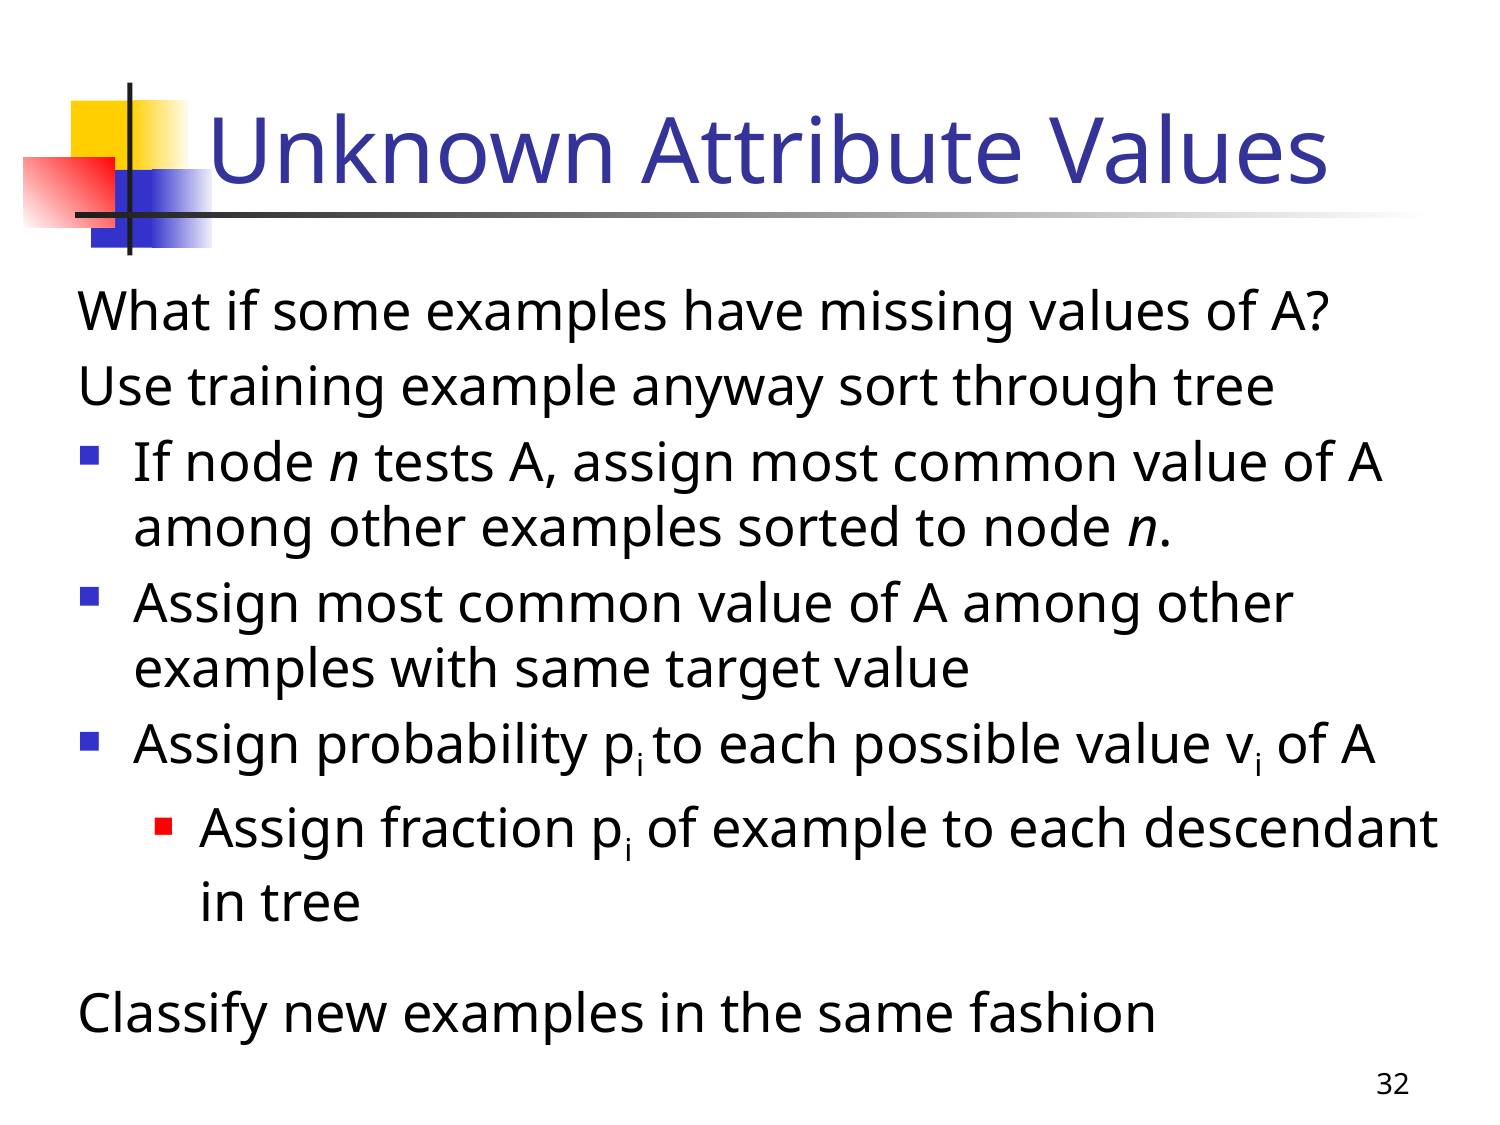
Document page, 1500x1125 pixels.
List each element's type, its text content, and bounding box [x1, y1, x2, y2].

slide_number 32 [1112, 1037, 1426, 1113]
list What if some examples have missing values of A? Use training example anyway sort through tree If node n tests A, assign most common value of A among other examples sorted to node n. Assign most common value of A among other examples with same target value Assign probability pi to each possible value vi of A Assign fraction pi of example to each descendant in tree Classify new examples in the same fashion [62, 268, 1469, 1013]
title Unknown Attribute Values [191, 21, 1470, 210]
